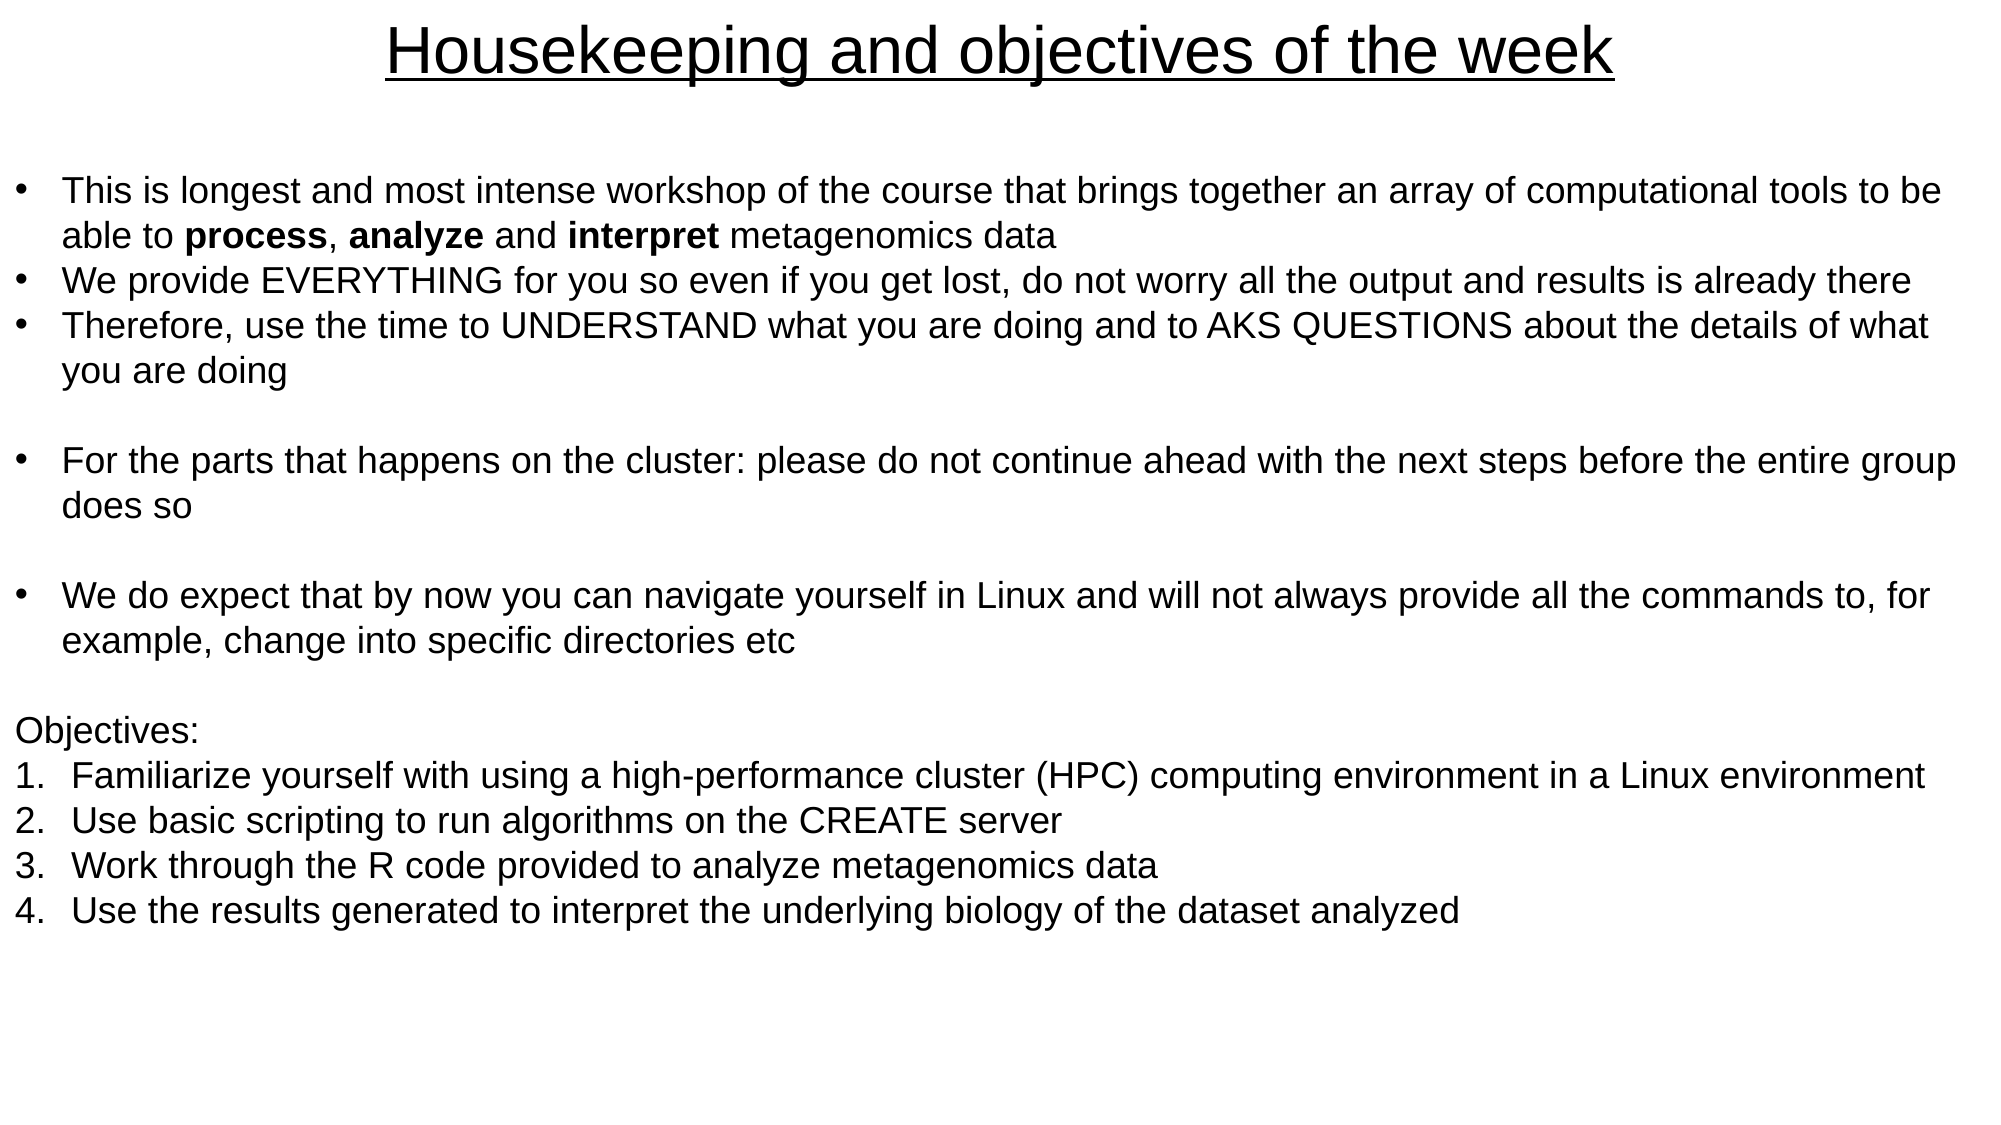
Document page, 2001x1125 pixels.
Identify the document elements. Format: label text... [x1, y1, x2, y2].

text_box This is longest and most intense workshop of the course that brings together an array of computational tools to be able to process, analyze and interpret metagenomics data We provide EVERYTHING for you so even if you get lost, do not worry all the output and results is already there Therefore, use the time to UNDERSTAND what you are doing and to AKS QUESTIONS about the details of what you are doing For the parts that happens on the cluster: please do not continue ahead with the next steps before the entire group does so We do expect that by now you can navigate yourself in Linux and will not always provide all the commands to, for example, change into specific directories etc Objectives: Familiarize yourself with using a high-performance cluster (HPC) computing environment in a Linux environment Use basic scripting to run algorithms on the CREATE server Work through the R code provided to analyze metagenomics data Use the results generated to interpret the underlying biology of the dataset analyzed [0, 158, 2000, 1029]
text_box Housekeeping and objectives of the week [0, 0, 2000, 95]
